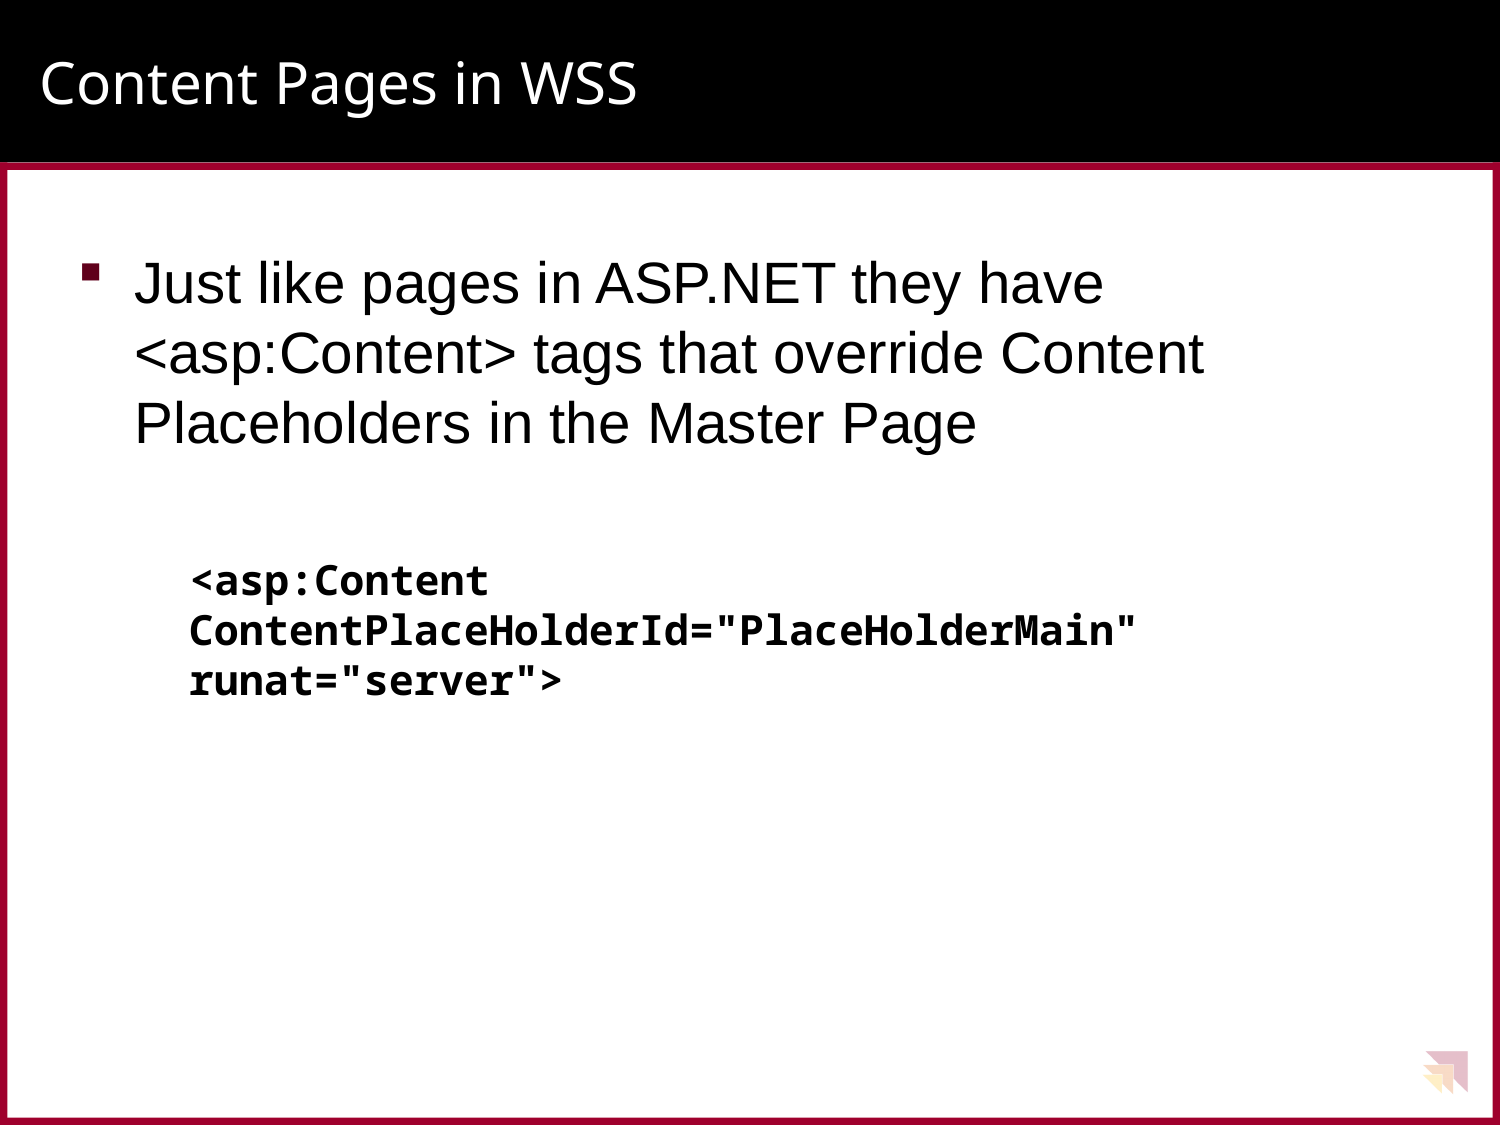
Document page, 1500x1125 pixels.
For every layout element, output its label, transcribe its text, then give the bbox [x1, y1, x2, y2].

list Just like pages in ASP.NET they have <asp:Content> tags that override Content Placeholders in the Master Page <asp:Content ContentPlaceHolderId="PlaceHolderMain" runat="server"> [62, 237, 1438, 1088]
title Content Pages in WSS [24, 12, 1438, 150]
